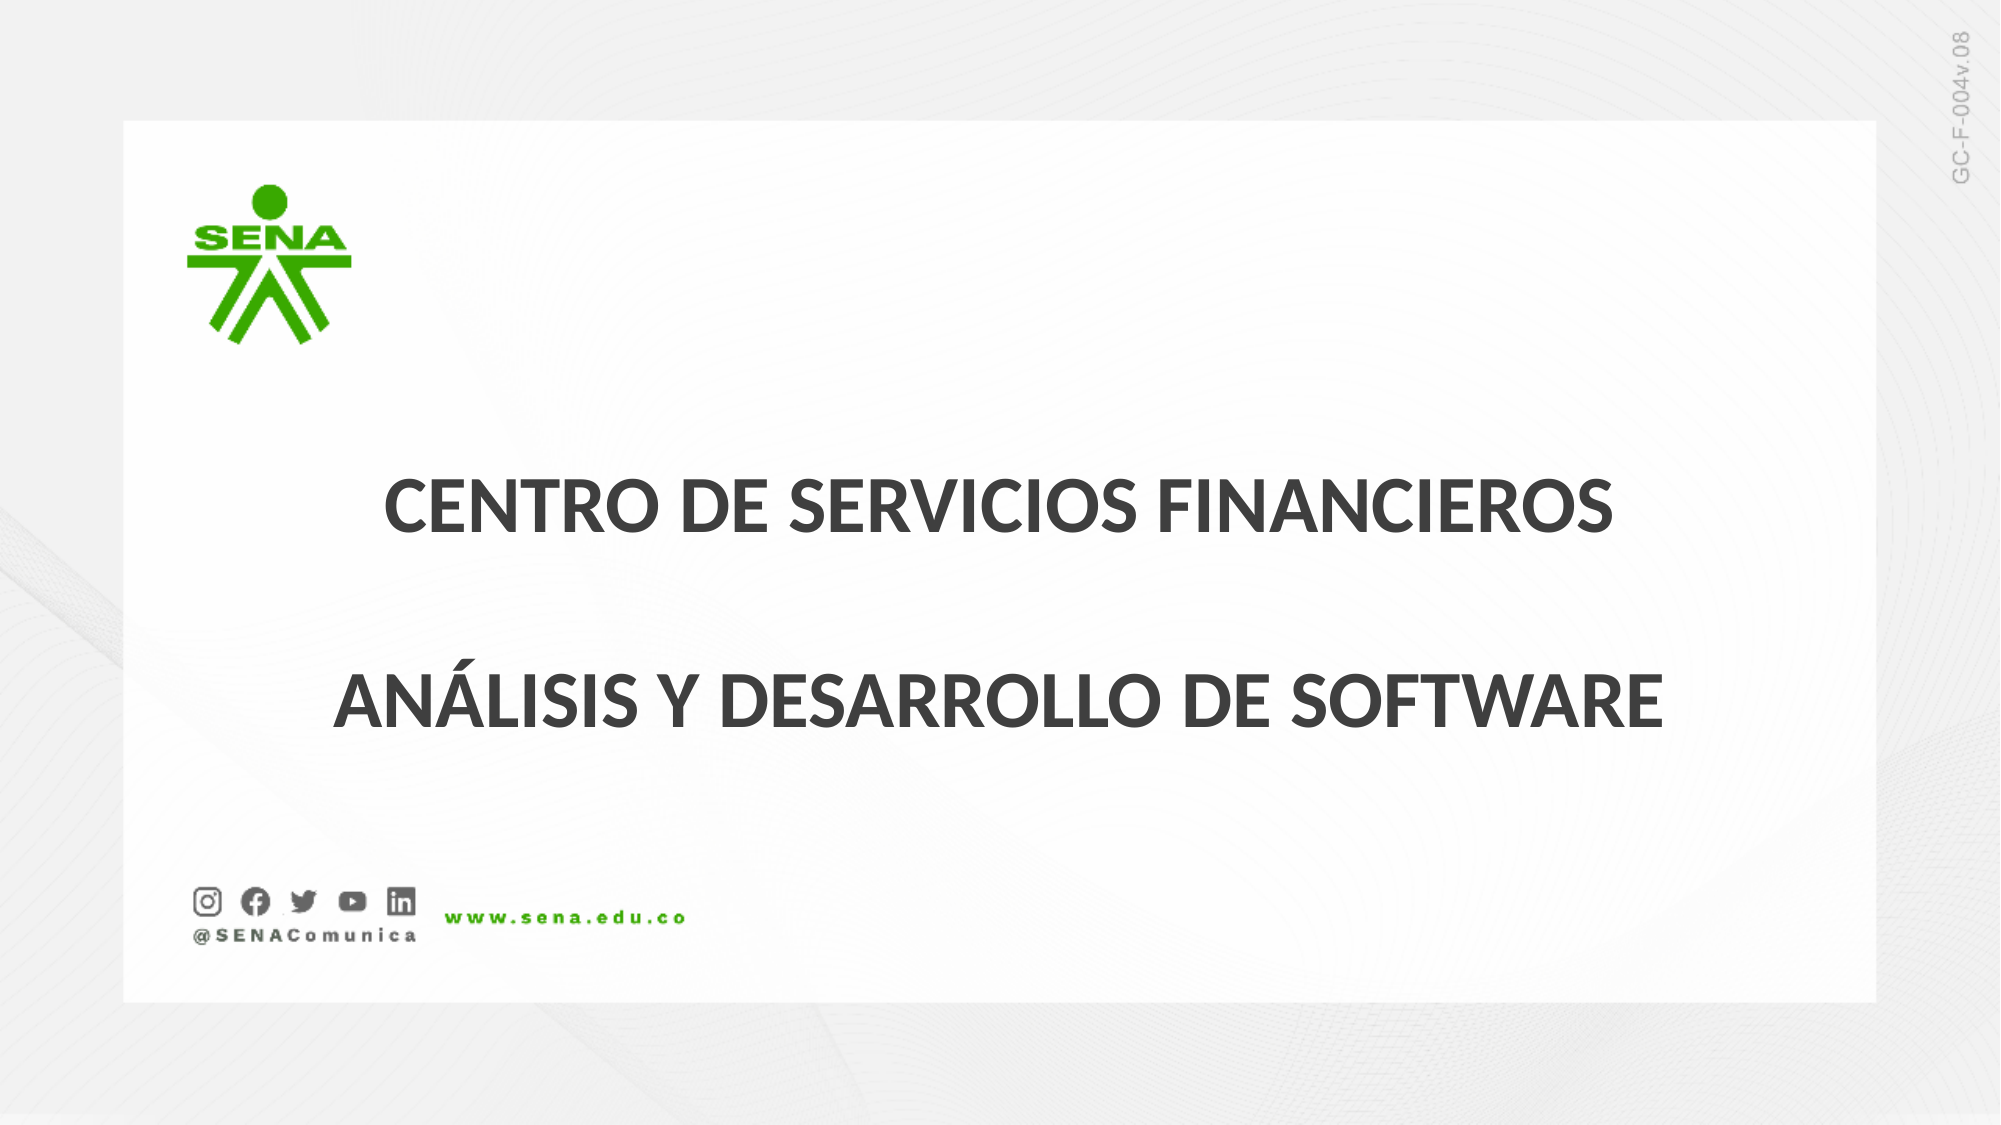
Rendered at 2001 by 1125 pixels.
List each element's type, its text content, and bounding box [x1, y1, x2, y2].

picture [0, 0, 2000, 1125]
text_box CENTRO DE SERVICIOS FINANCIEROS ANÁLISIS Y DESARROLLO DE SOFTWARE [248, 443, 1752, 751]
